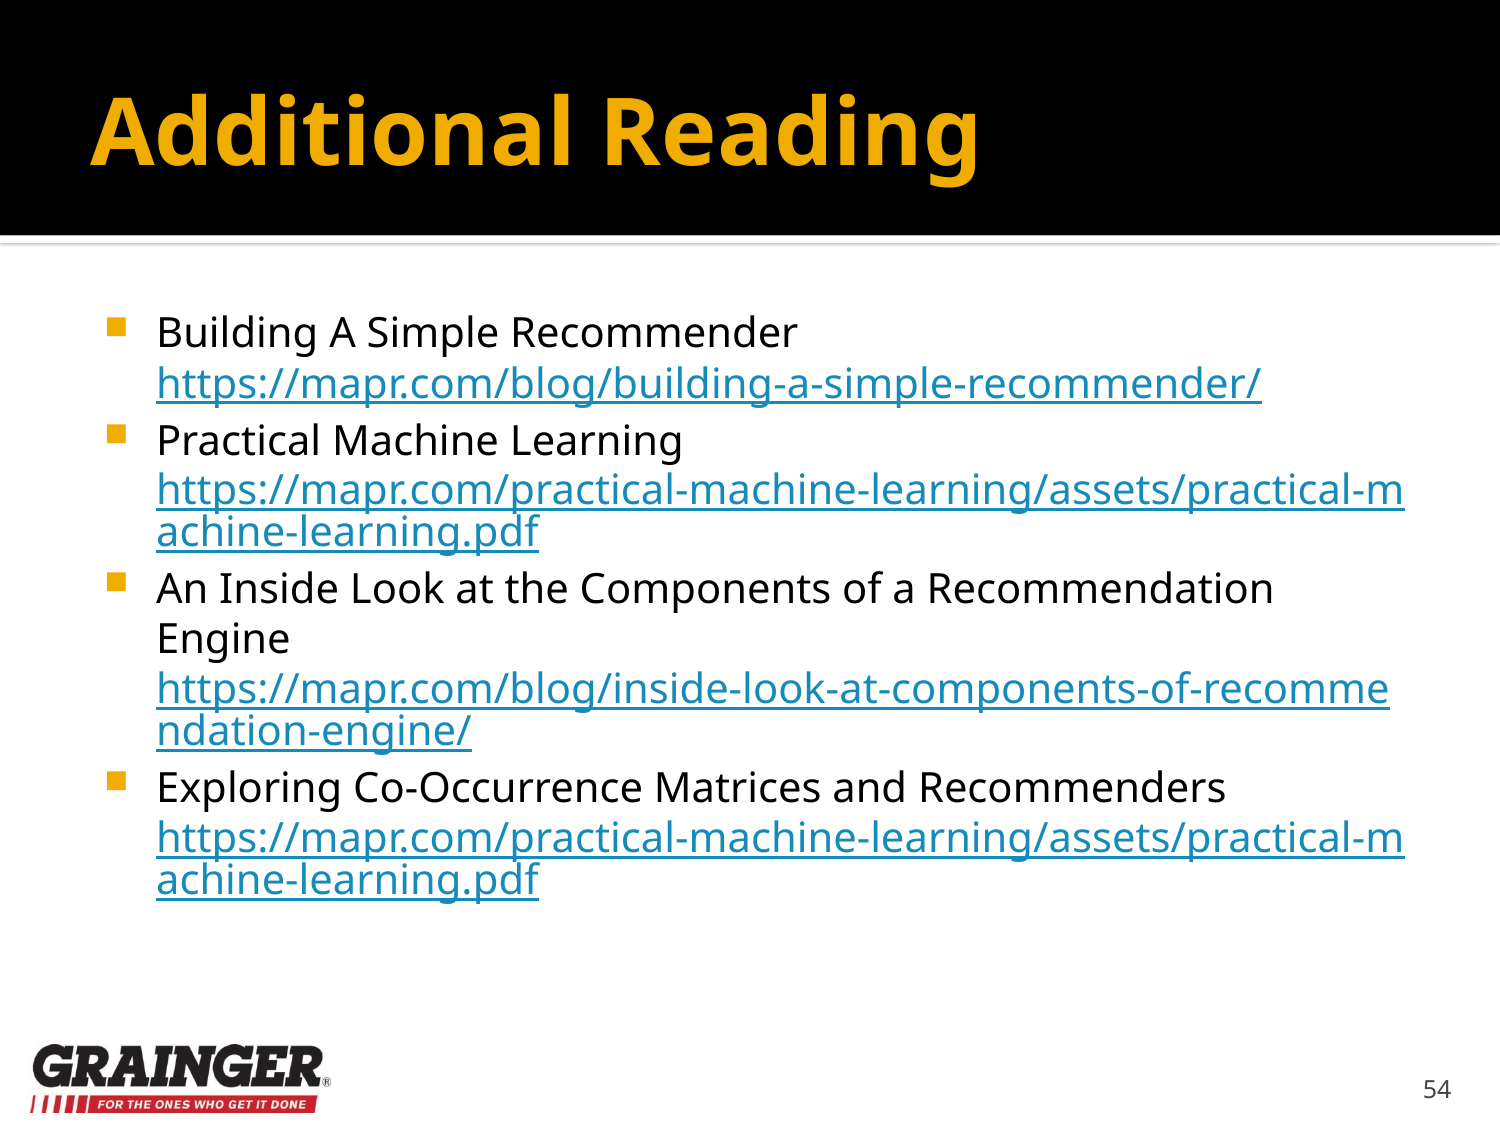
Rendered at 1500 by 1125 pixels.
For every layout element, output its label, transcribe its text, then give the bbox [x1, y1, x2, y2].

slide_number 54 [1345, 1062, 1467, 1108]
title Additional Reading [75, 25, 1425, 231]
picture [30, 1044, 331, 1113]
list Building A Simple Recommender https://mapr.com/blog/building-a-simple-recommender/ Practical Machine Learning https://mapr.com/practical-machine-learning/assets/practical-machine-learning.pdf An Inside Look at the Components of a Recommendation Engine https://mapr.com/blog/inside-look-at-components-of-recommendation-engine/ Exploring Co-Occurrence Matrices and Recommenders https://mapr.com/practical-machine-learning/assets/practical-machine-learning.pdf [75, 291, 1425, 1050]
